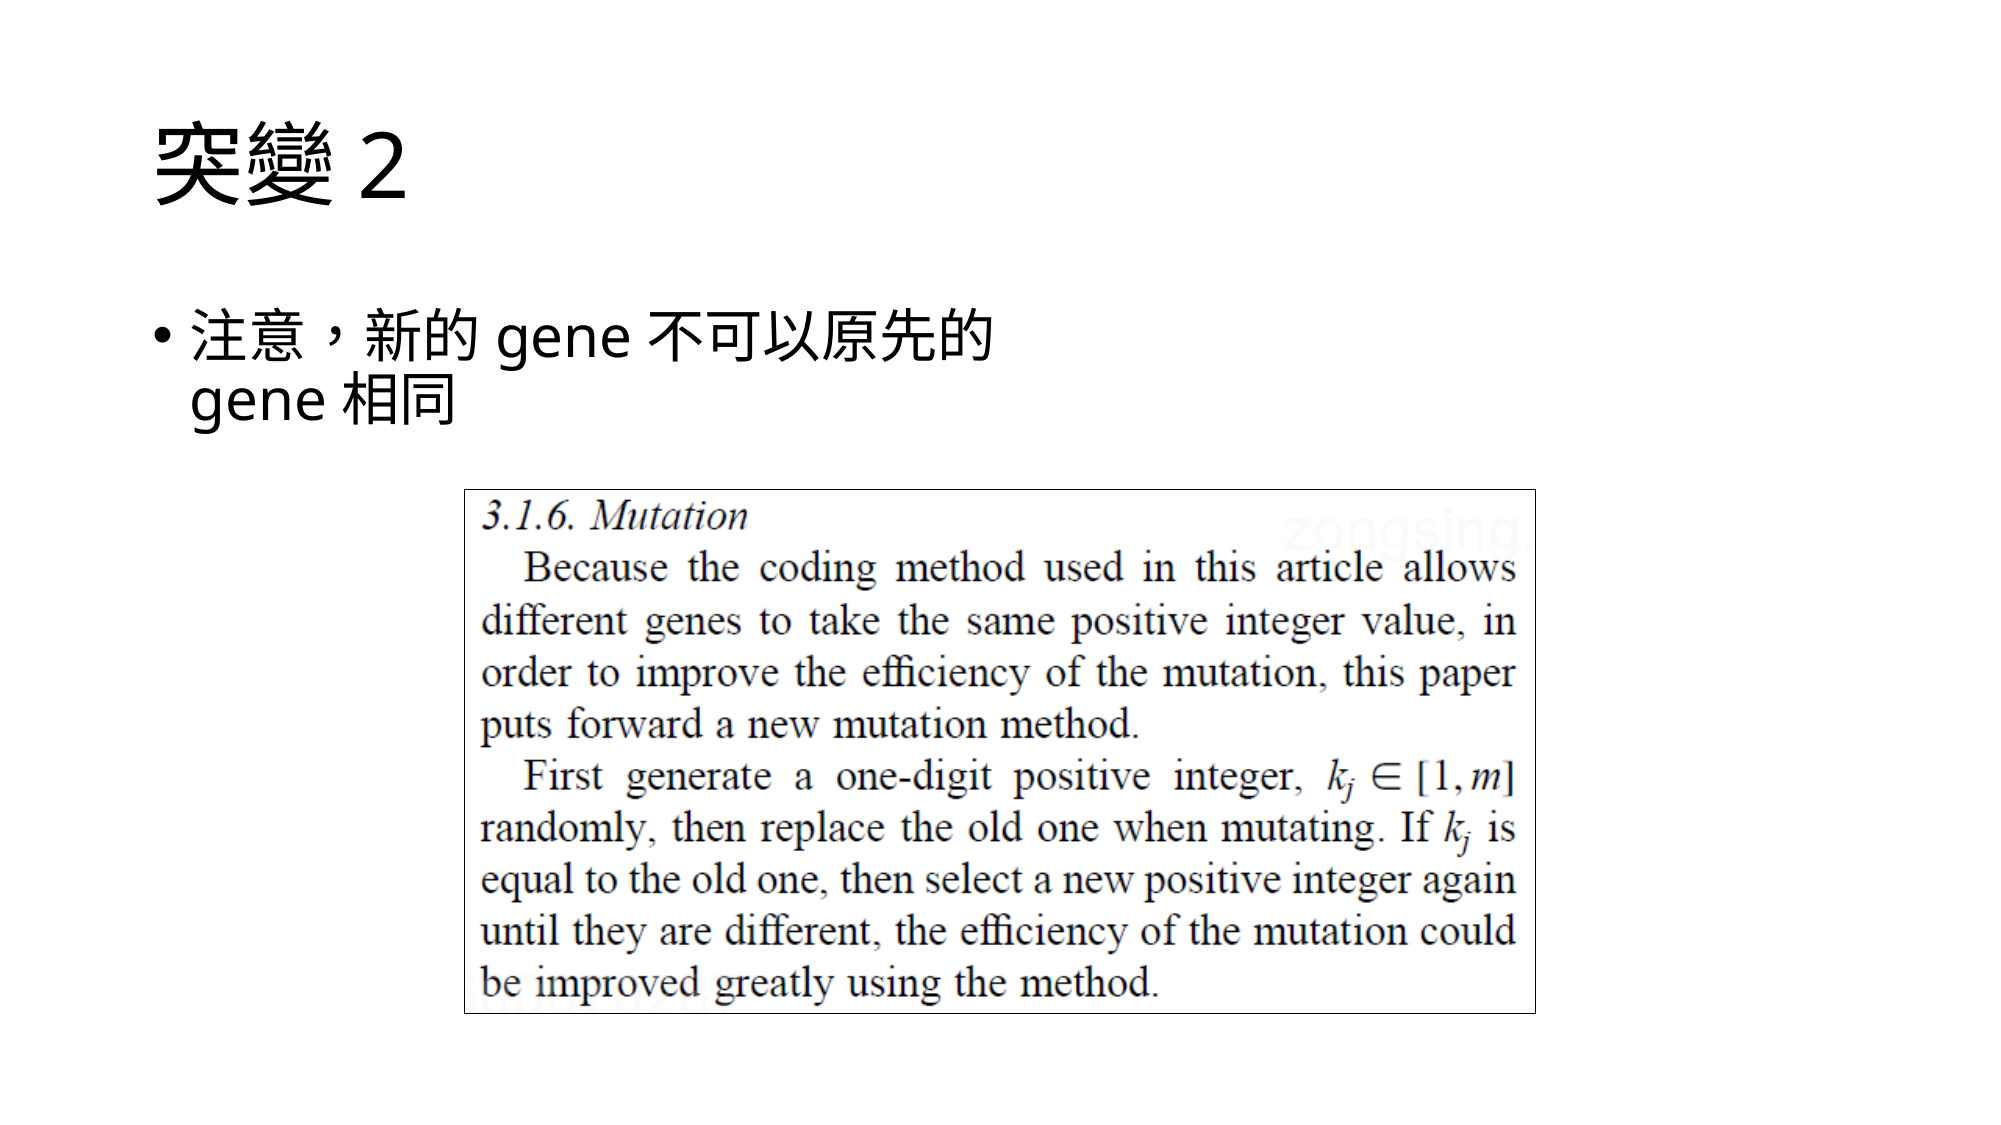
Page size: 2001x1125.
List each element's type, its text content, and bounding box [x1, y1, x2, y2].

list 注意，新的gene不可以原先的gene相同 [137, 299, 1152, 1014]
title 突變2 [137, 59, 1863, 278]
picture [463, 489, 1536, 1014]
